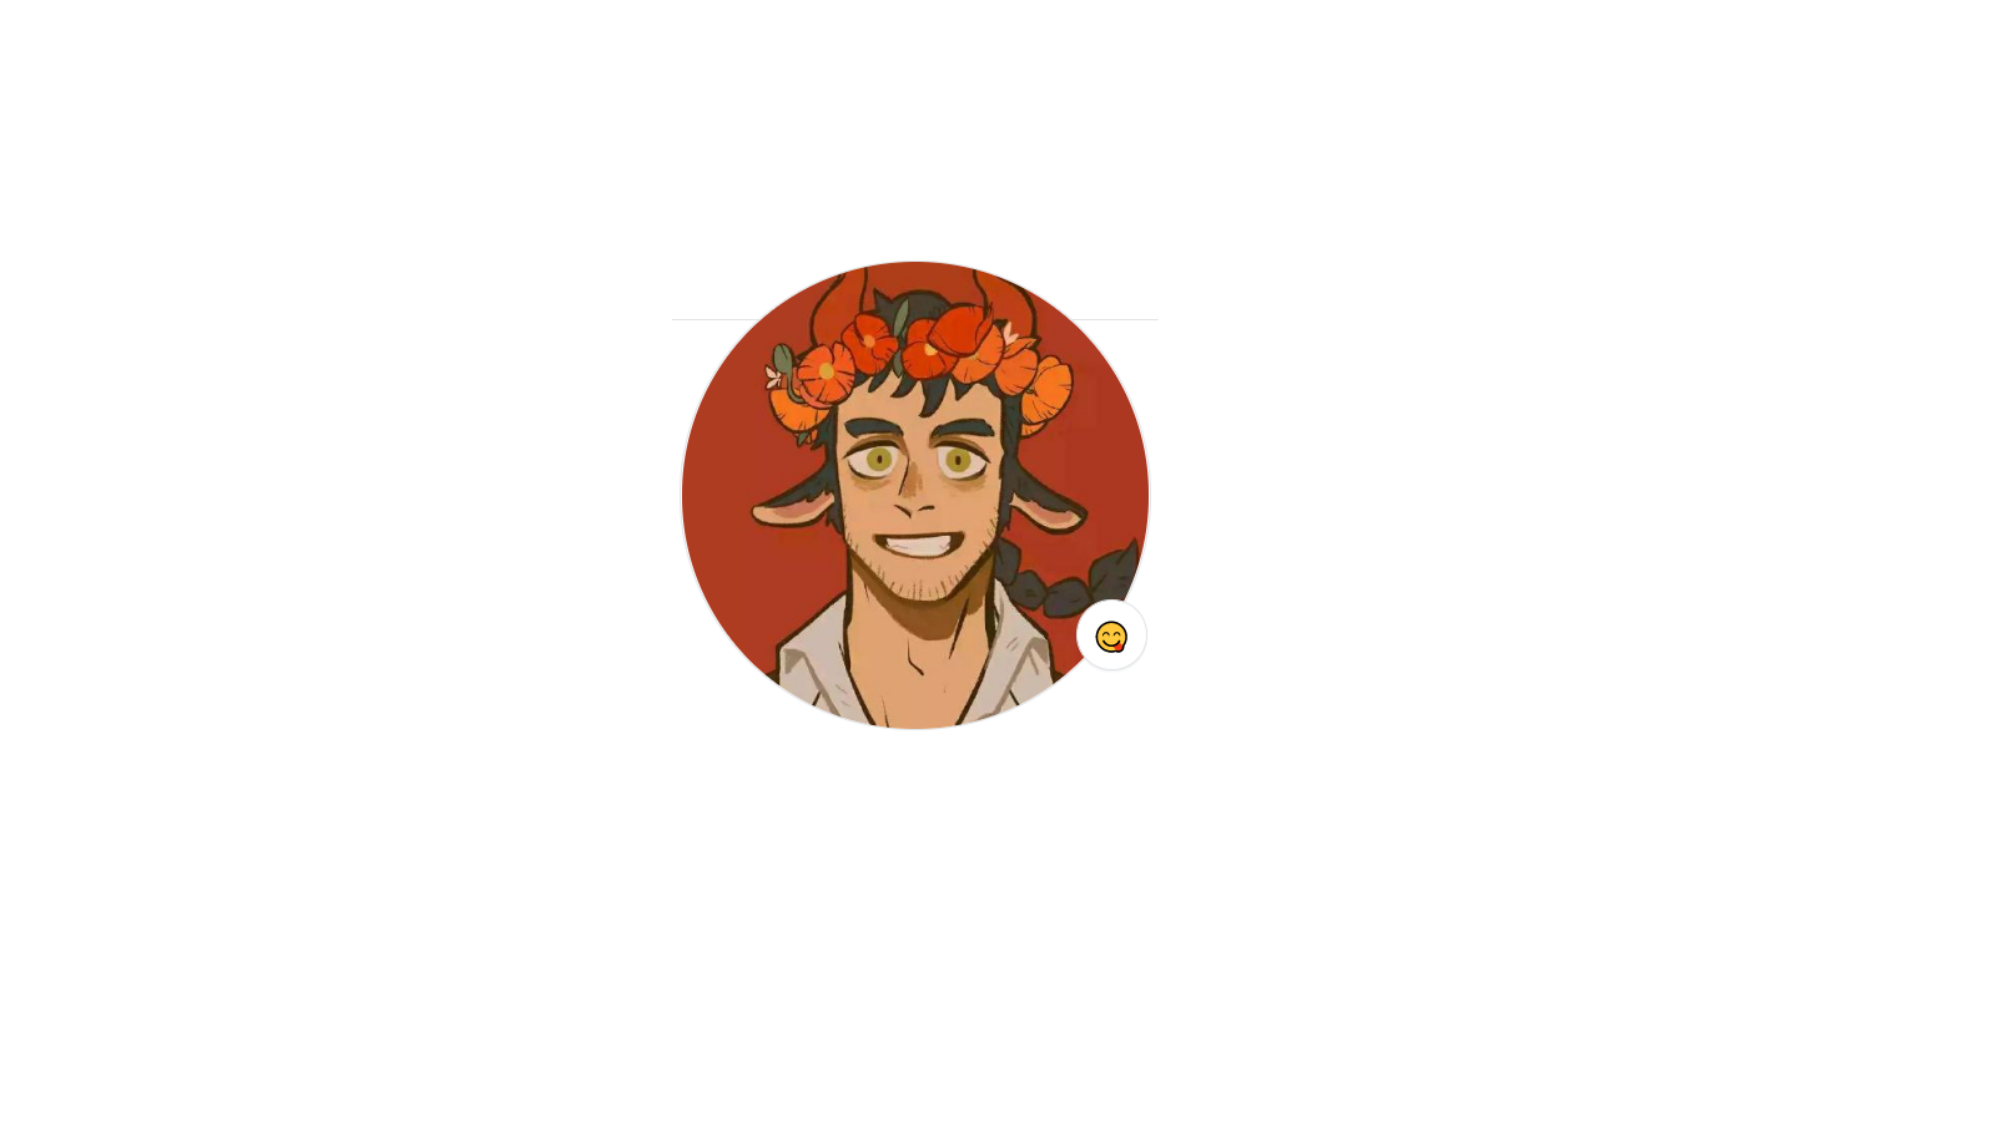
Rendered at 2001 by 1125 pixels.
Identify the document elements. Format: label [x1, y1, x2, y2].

picture [672, 253, 1159, 735]
